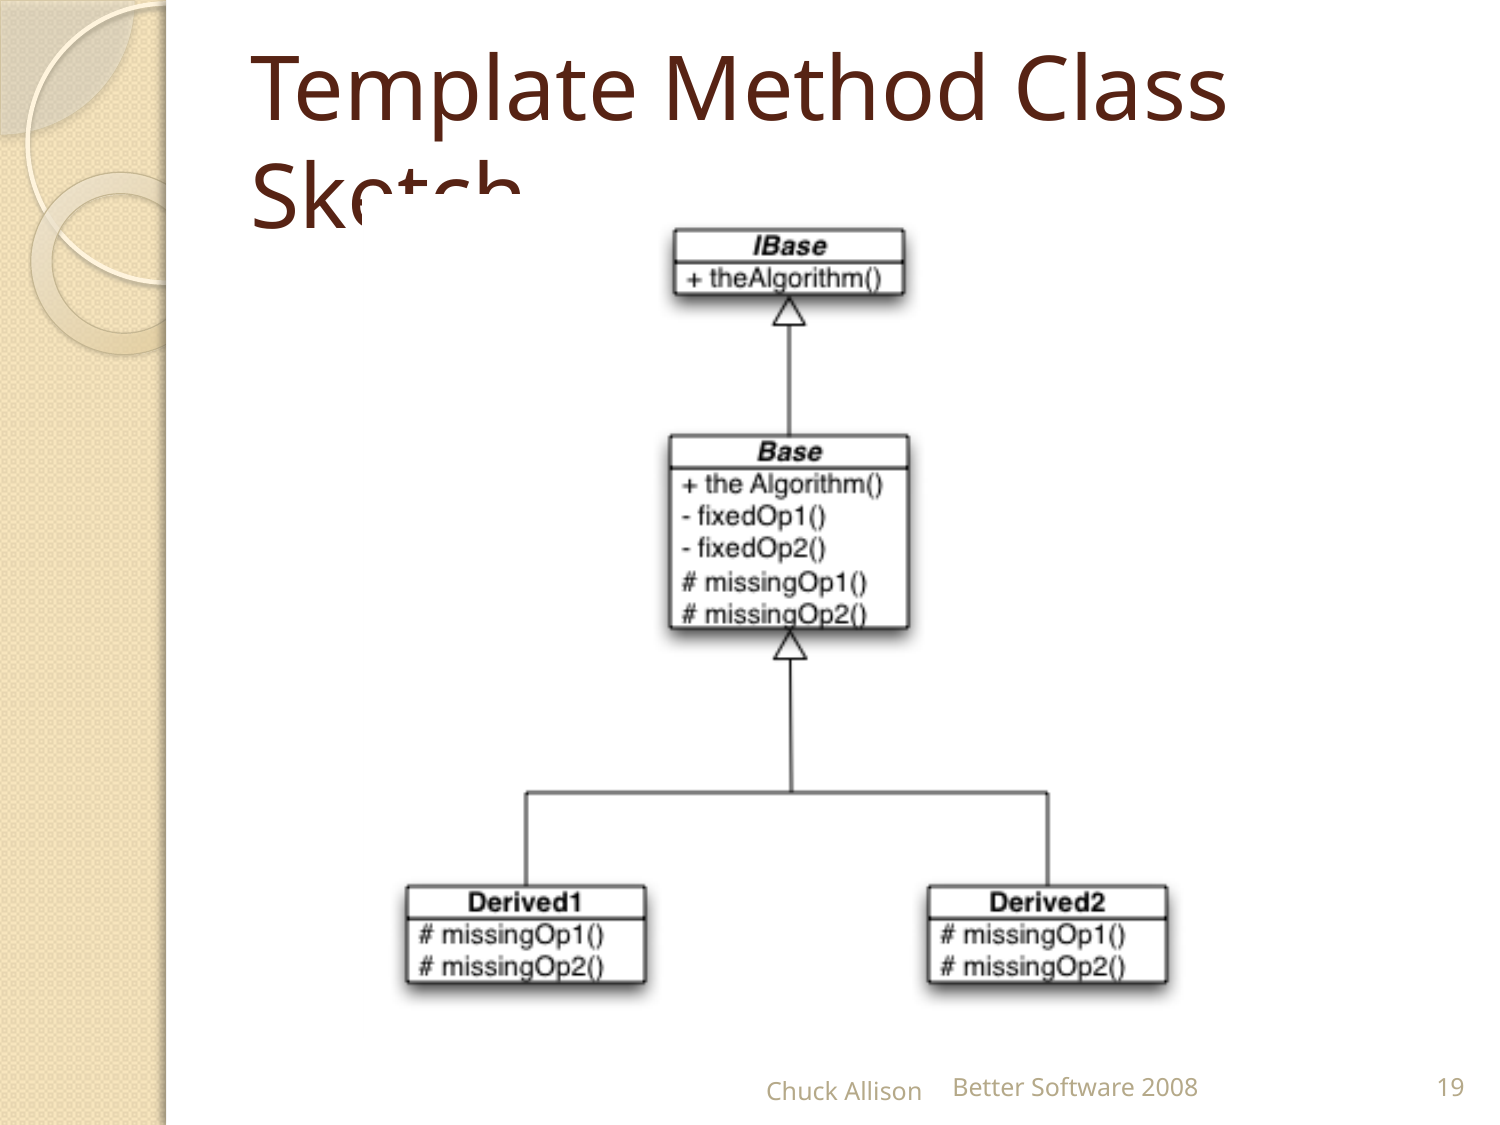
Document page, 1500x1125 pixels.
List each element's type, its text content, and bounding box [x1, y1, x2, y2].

footer Better Software 2008 [938, 1034, 1413, 1113]
slide_number Chuck Allison [587, 1048, 938, 1113]
slide_number 19 [1413, 1034, 1488, 1113]
picture [362, 194, 1213, 1038]
title Template Method Class Sketch [235, 45, 1466, 233]
